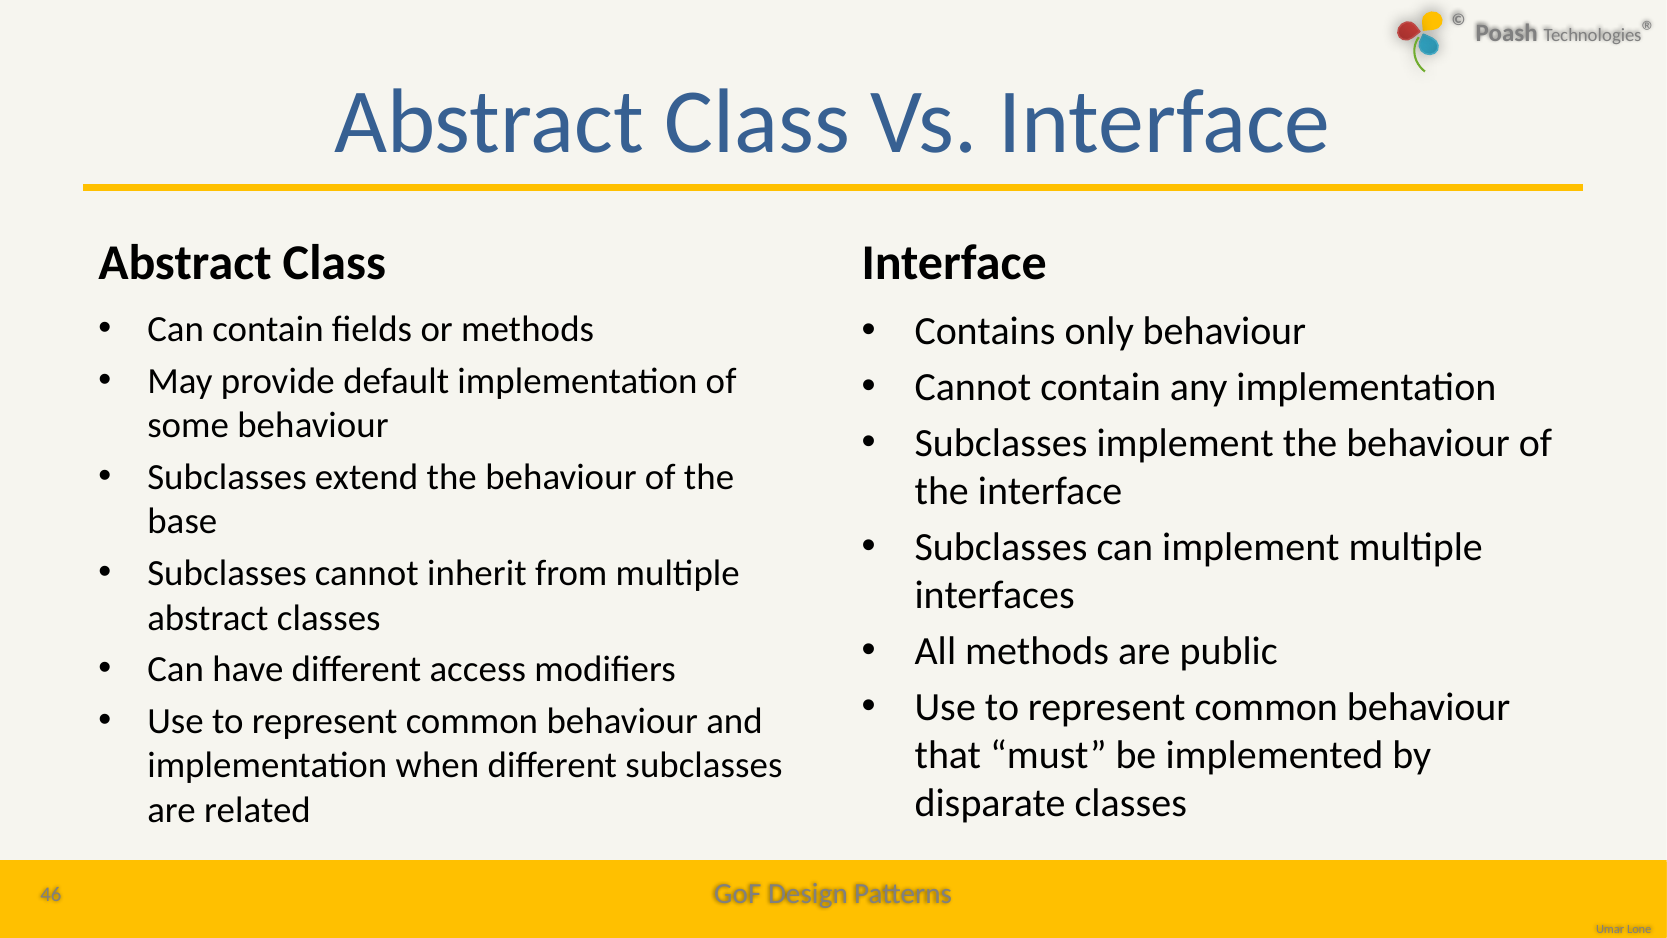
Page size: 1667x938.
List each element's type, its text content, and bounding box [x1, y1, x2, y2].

list Abstract Class [83, 209, 820, 297]
title Abstract Class Vs. Interface [83, 37, 1584, 194]
list Interface [846, 209, 1584, 297]
slide_number 46 [4, 868, 98, 919]
list Contains only behaviour Cannot contain any implementation Subclasses implement the behaviour of the interface Subclasses can implement multiple interfaces All methods are public Use to represent common behaviour that “must” be implemented by disparate classes [846, 297, 1584, 838]
list Can contain fields or methods May provide default implementation of some behaviour Subclasses extend the behaviour of the base Subclasses cannot inherit from multiple abstract classes Can have different access modifiers Use to represent common behaviour and implementation when different subclasses are related [83, 297, 820, 838]
